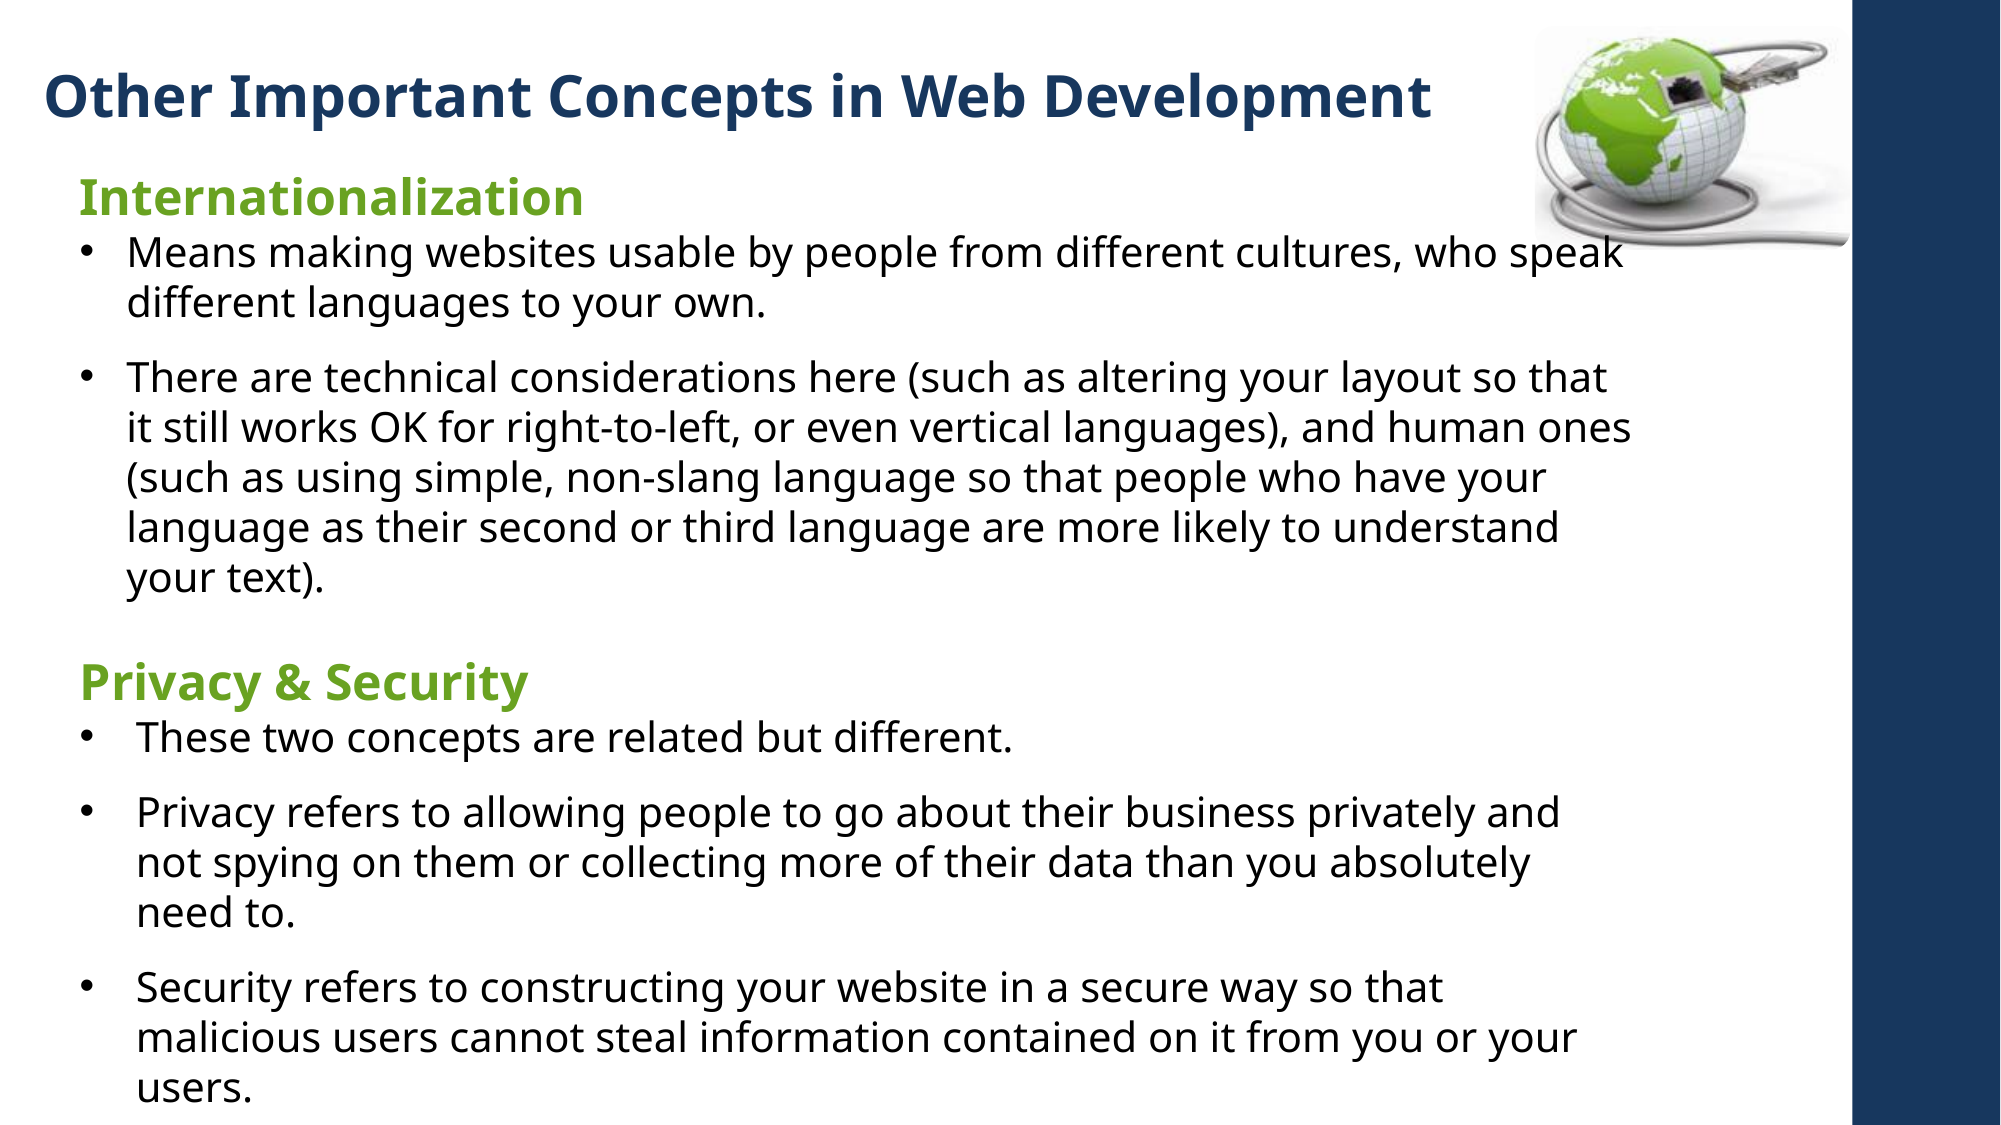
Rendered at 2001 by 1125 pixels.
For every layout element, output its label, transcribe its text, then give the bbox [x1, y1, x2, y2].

picture [1534, 25, 1851, 250]
text_box Internationalization Means making websites usable by people from different cultures, who speak different languages to your own. There are technical considerations here (such as altering your layout so that it still works OK for right-to-left, or even vertical languages), and human ones (such as using simple, non-slang language so that people who have your language as their second or third language are more likely to understand your text). Privacy & Security These two concepts are related but different. Privacy refers to allowing people to go about their business privately and not spying on them or collecting more of their data than you absolutely need to. Security refers to constructing your website in a secure way so that malicious users cannot steal information contained on it from you or your users. [64, 157, 1653, 1118]
text_box Other Important Concepts in Web Development [28, 51, 1527, 137]
